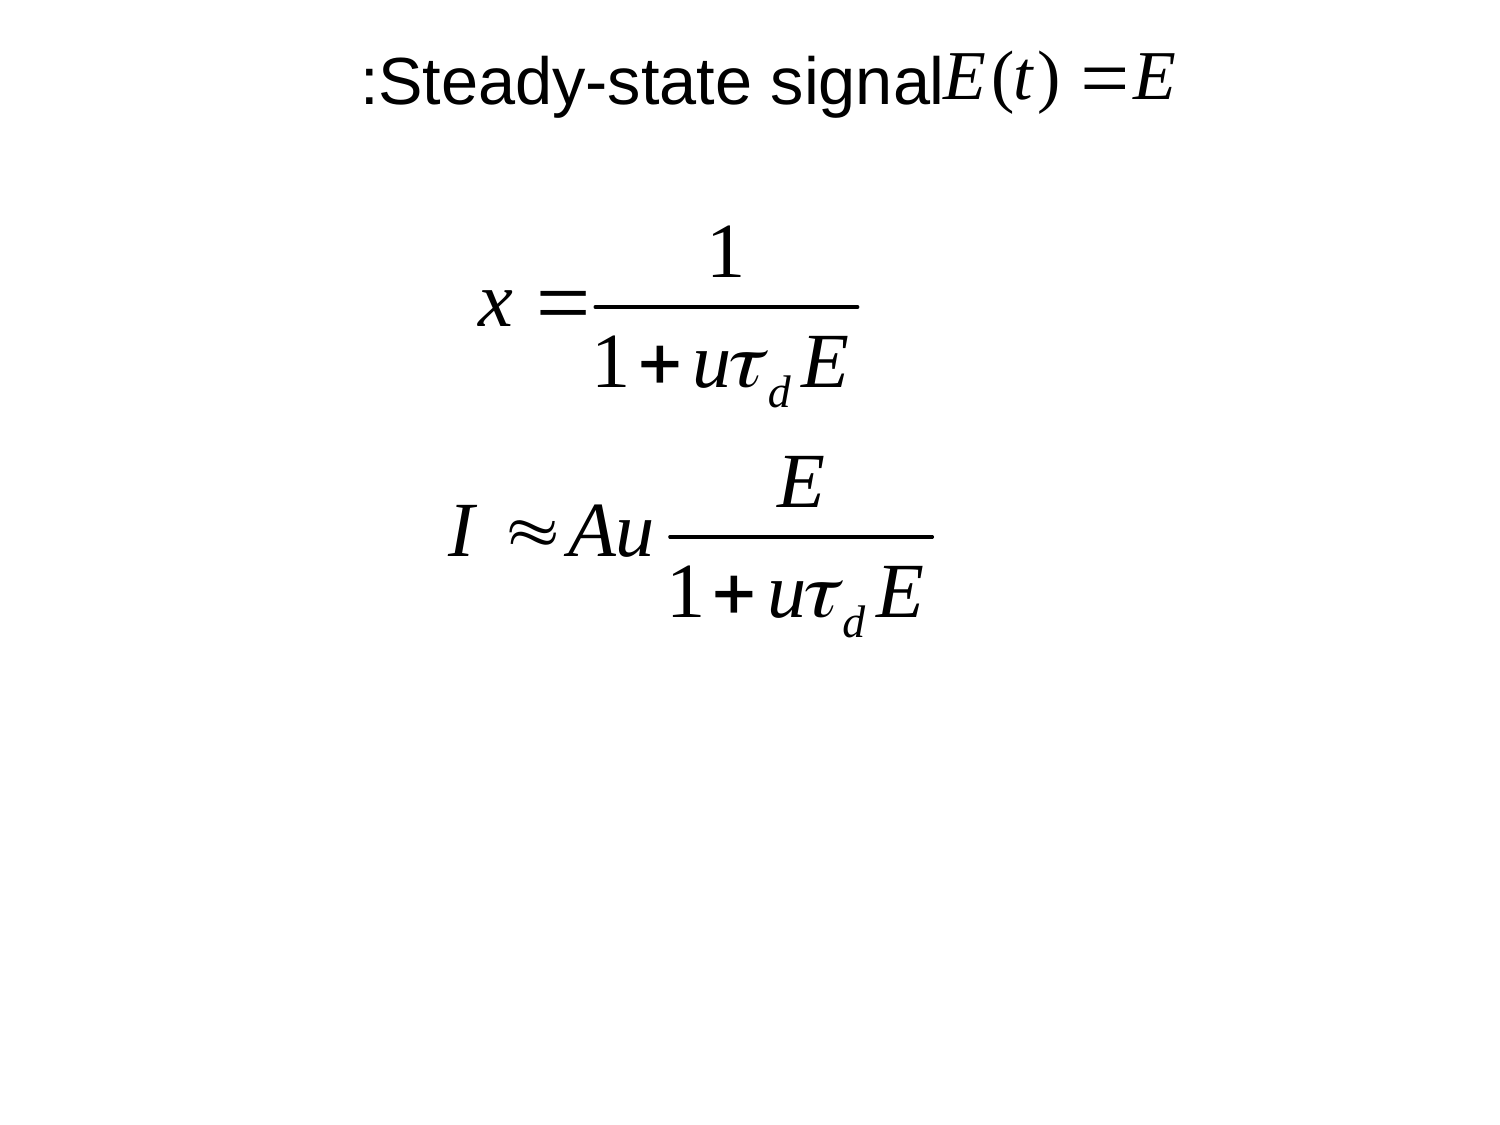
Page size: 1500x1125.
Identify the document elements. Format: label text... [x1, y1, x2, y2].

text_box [930, 34, 1194, 129]
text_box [433, 199, 951, 656]
text_box Steady-state signal: [224, 30, 1063, 286]
